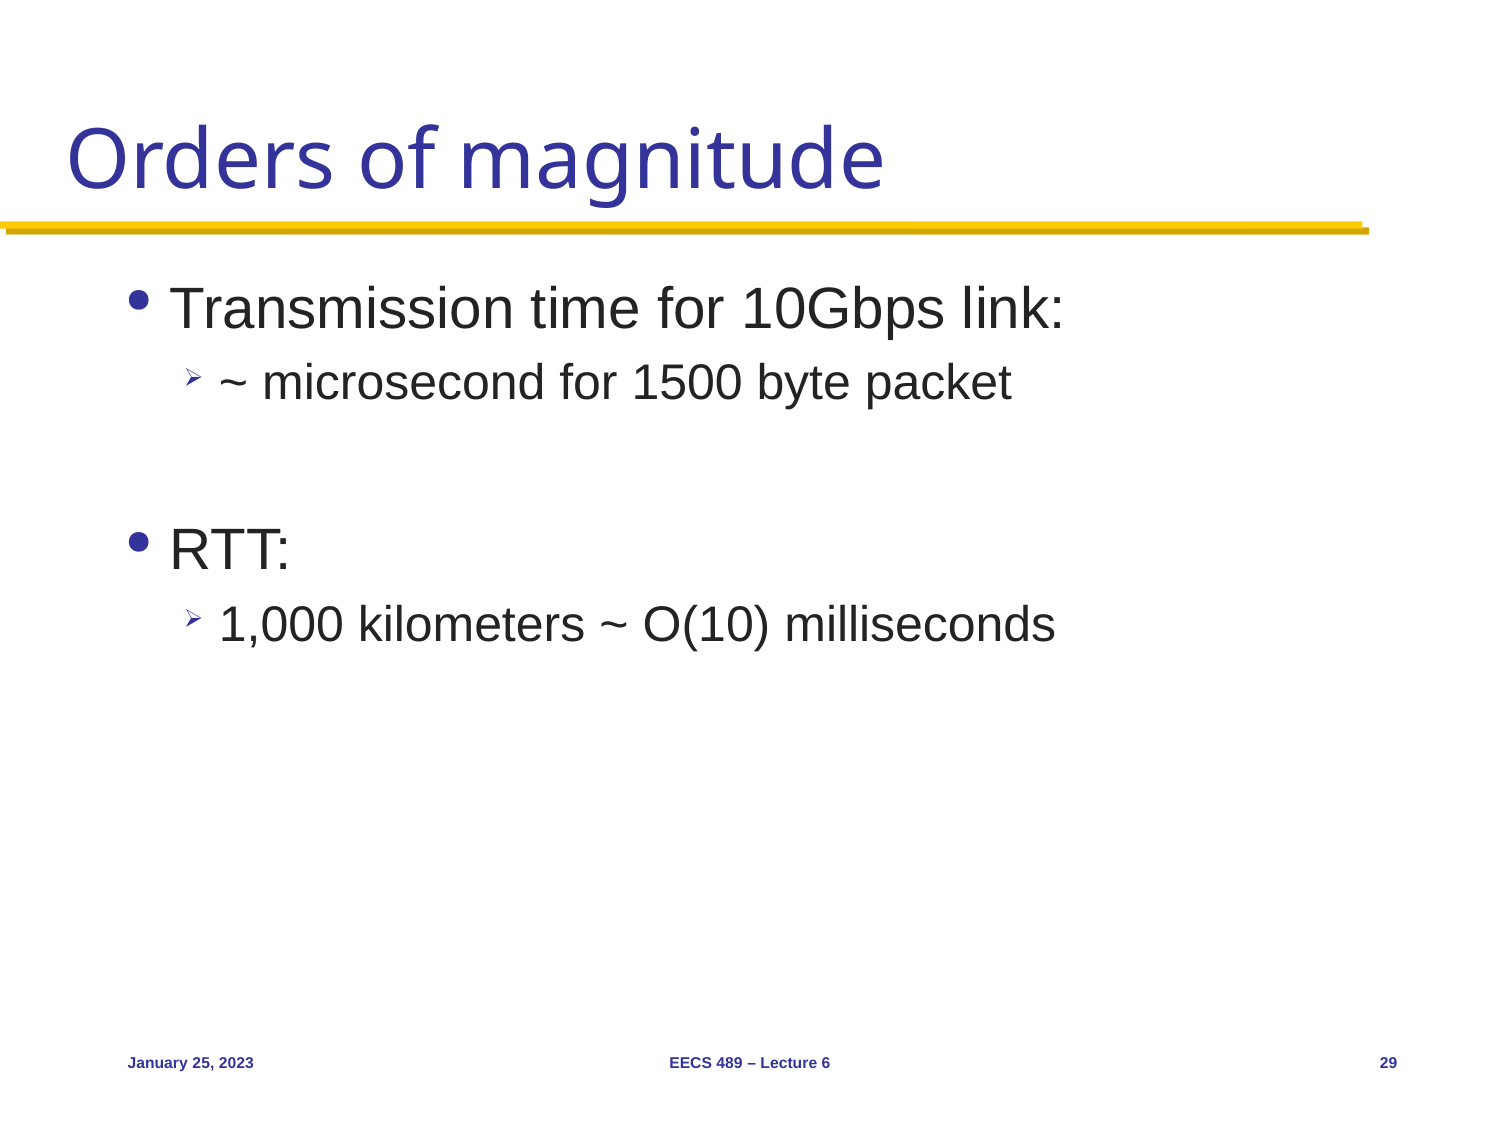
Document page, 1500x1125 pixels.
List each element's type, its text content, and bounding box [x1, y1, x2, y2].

list Transmission time for 10Gbps link: ~ microsecond for 1500 byte packet RTT: 1,000 kilometers ~ O(10) milliseconds [112, 262, 1413, 988]
title Orders of magnitude [49, 24, 1451, 213]
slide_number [112, 1024, 426, 1101]
footer EECS 489 – Lecture 6 [512, 1024, 988, 1101]
slide_number 29 [1312, 1024, 1413, 1101]
